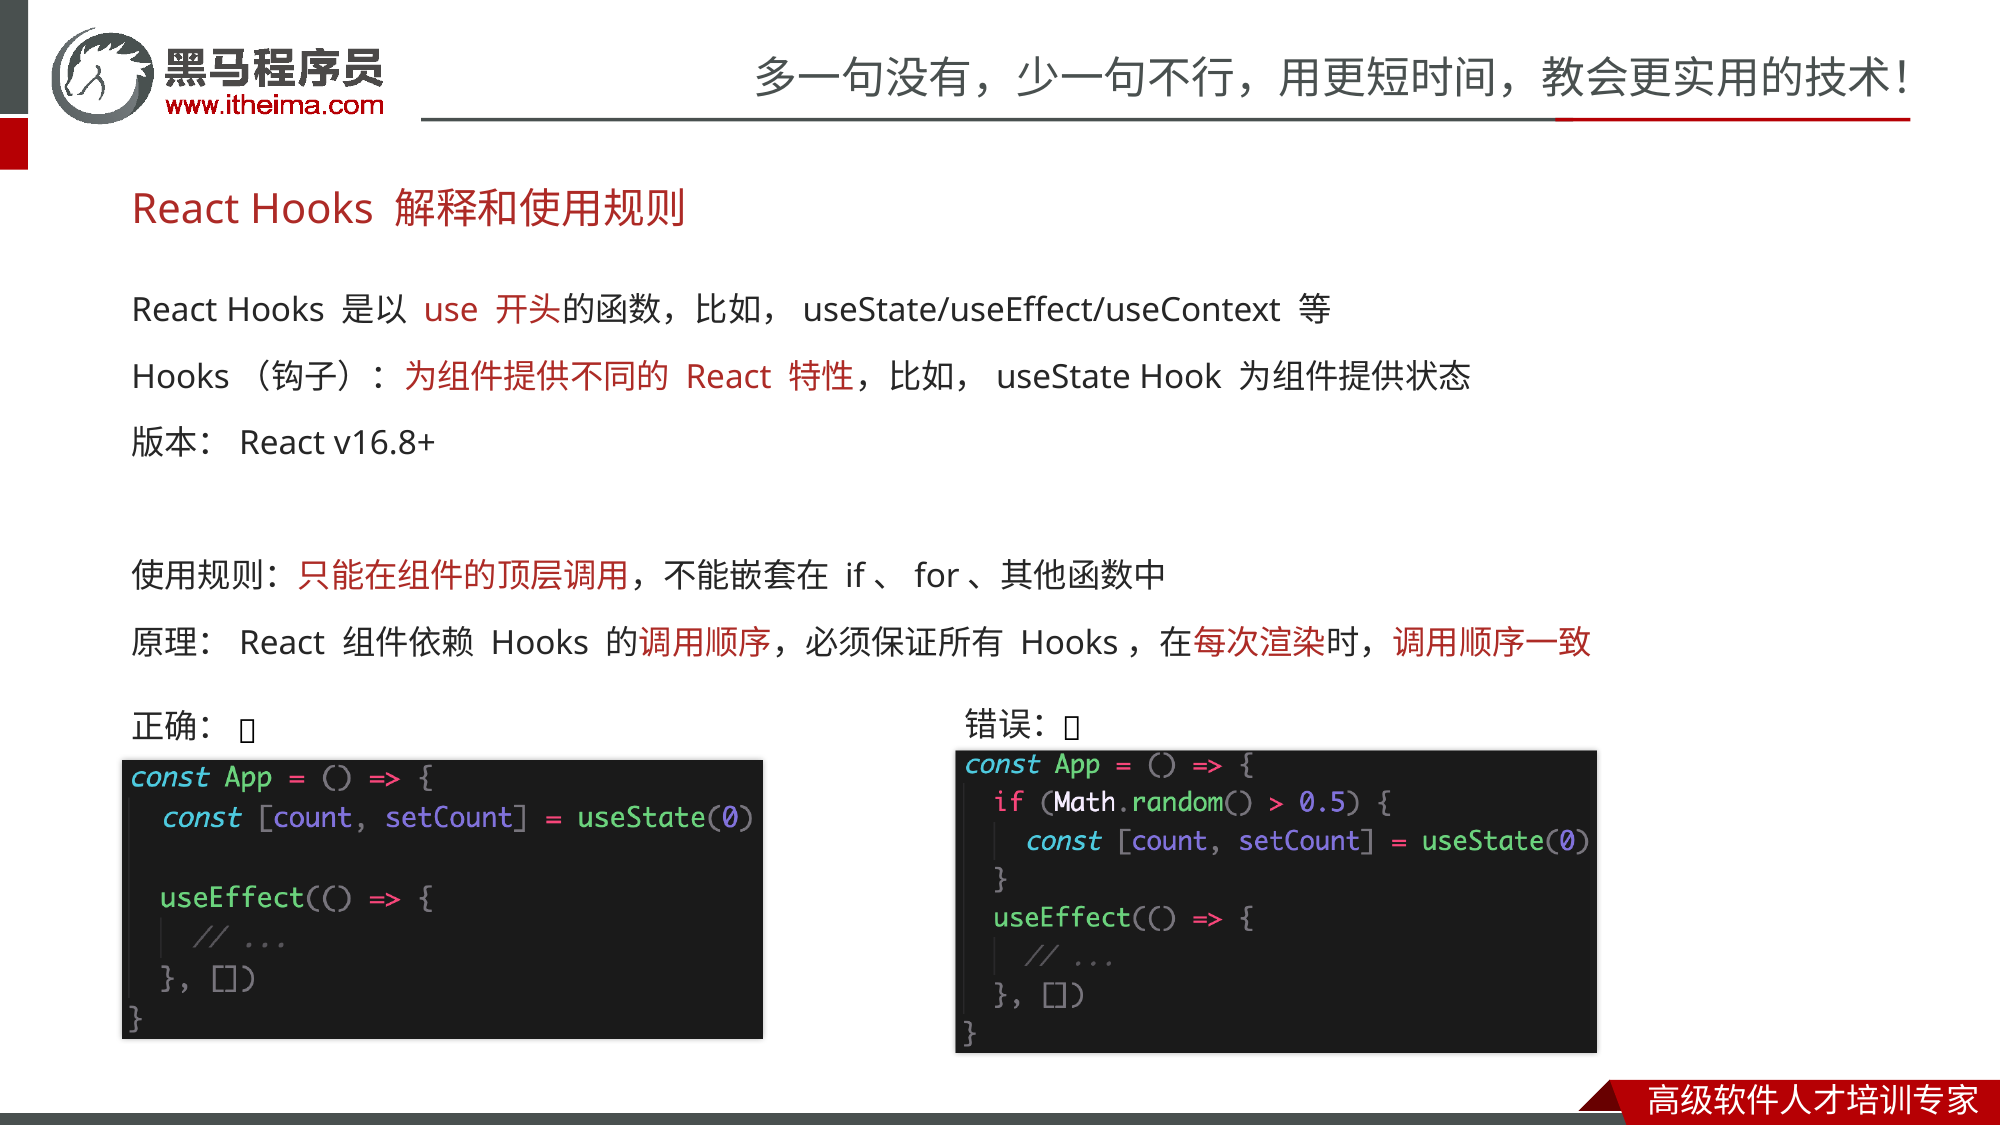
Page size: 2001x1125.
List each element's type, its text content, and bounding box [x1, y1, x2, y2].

picture [50, 26, 384, 125]
picture [116, 753, 769, 1044]
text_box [116, 697, 303, 760]
title React Hooks 解释和使用规则 [116, 164, 1876, 249]
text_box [949, 695, 1602, 1058]
list React Hooks 是以 use 开头的函数，比如，useState/useEffect/useContext 等 Hooks（钩子）：为组件提供不同的 React 特性，比如，useState Hook 为组件提供状态 版本：React v16.8+ 使用规则：只能在组件的顶层调用，不能嵌套在 if、for、其他函数中 原理：React 组件依赖 Hooks 的调用顺序，必须保证所有 Hooks，在每次渲染时，调用顺序一致 [116, 261, 1876, 1008]
